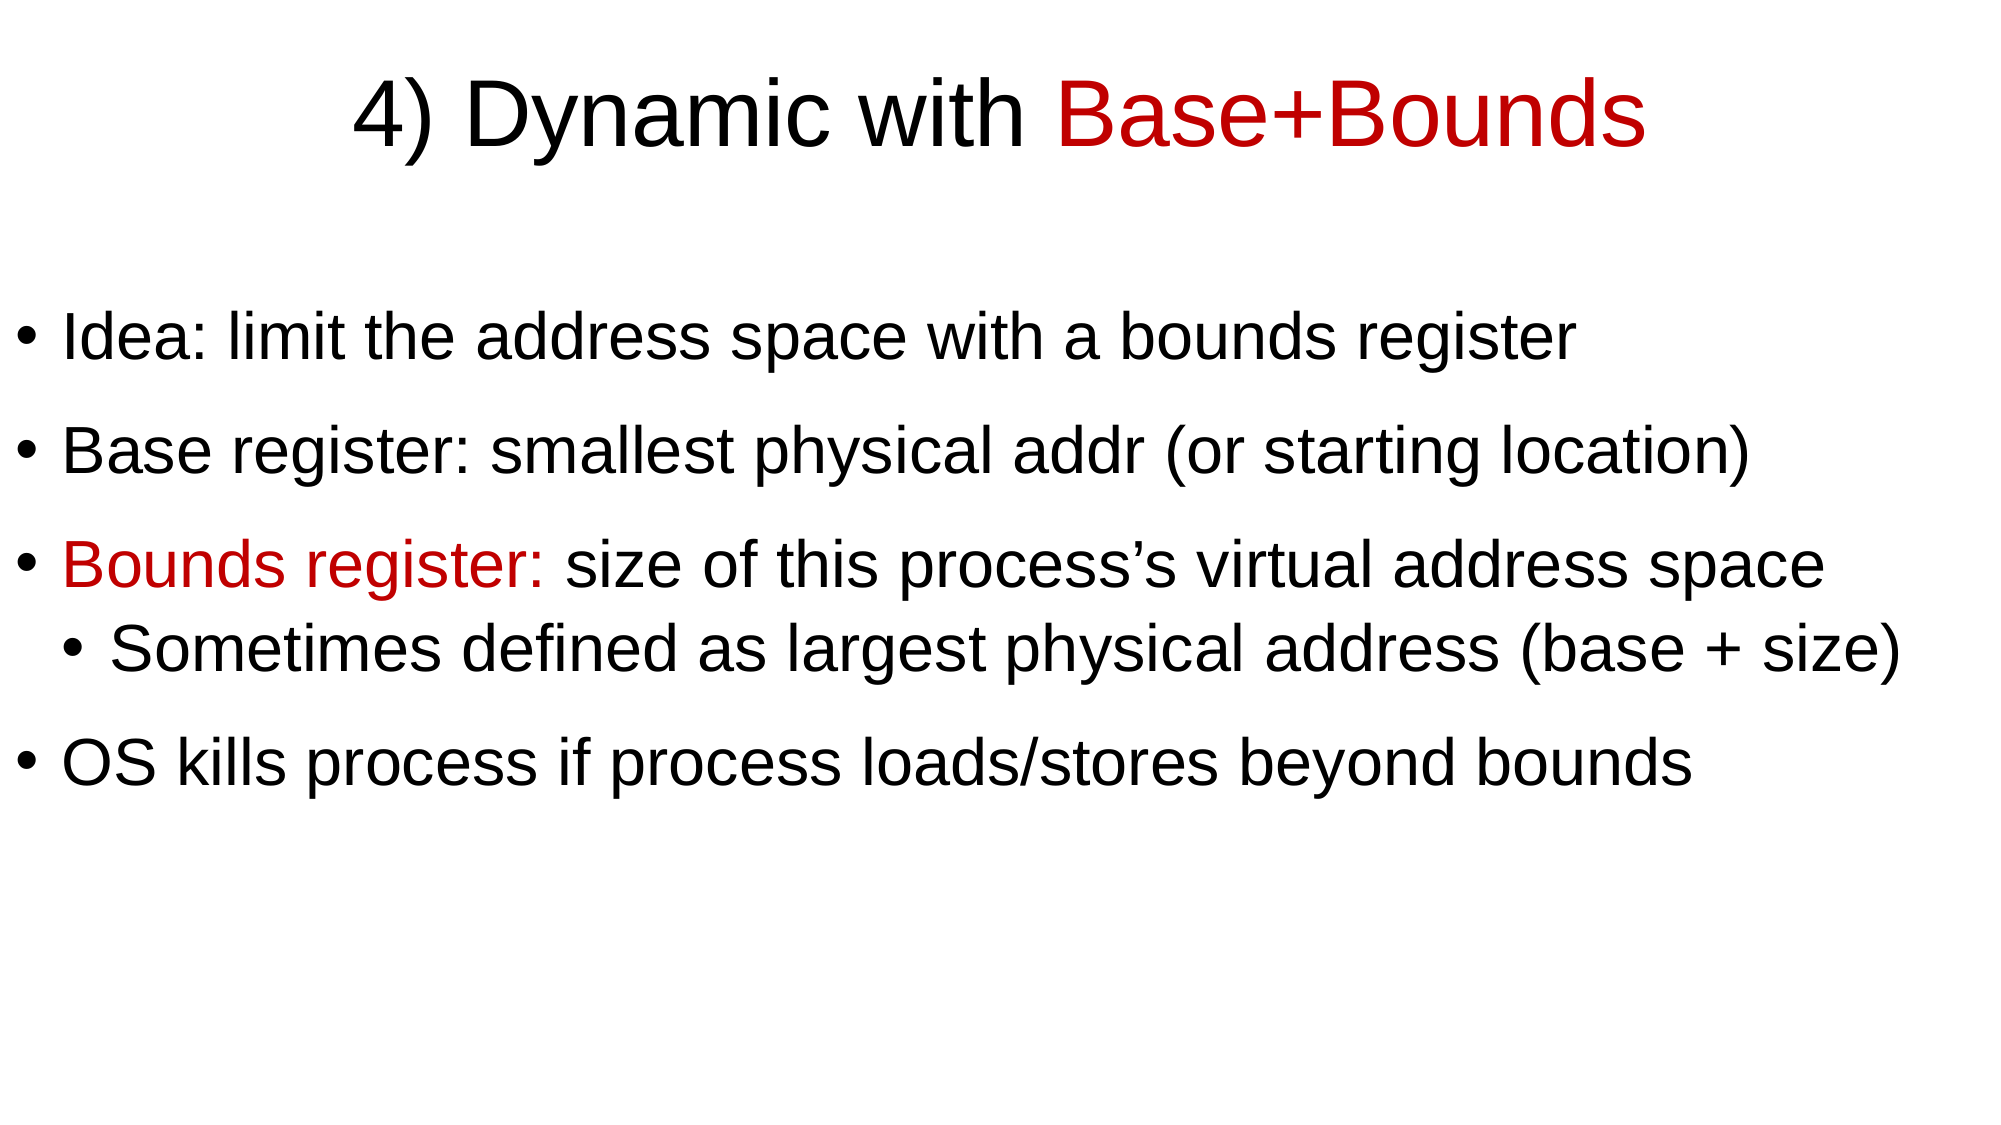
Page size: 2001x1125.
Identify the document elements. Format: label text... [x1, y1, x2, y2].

title 4) Dynamic with Base+Bounds [170, 10, 1830, 221]
list Idea: limit the address space with a bounds register Base register: smallest physical addr (or starting location) Bounds register: size of this process’s virtual address space Sometimes defined as largest physical address (base + size) OS kills process if process loads/stores beyond bounds [0, 294, 1932, 891]
